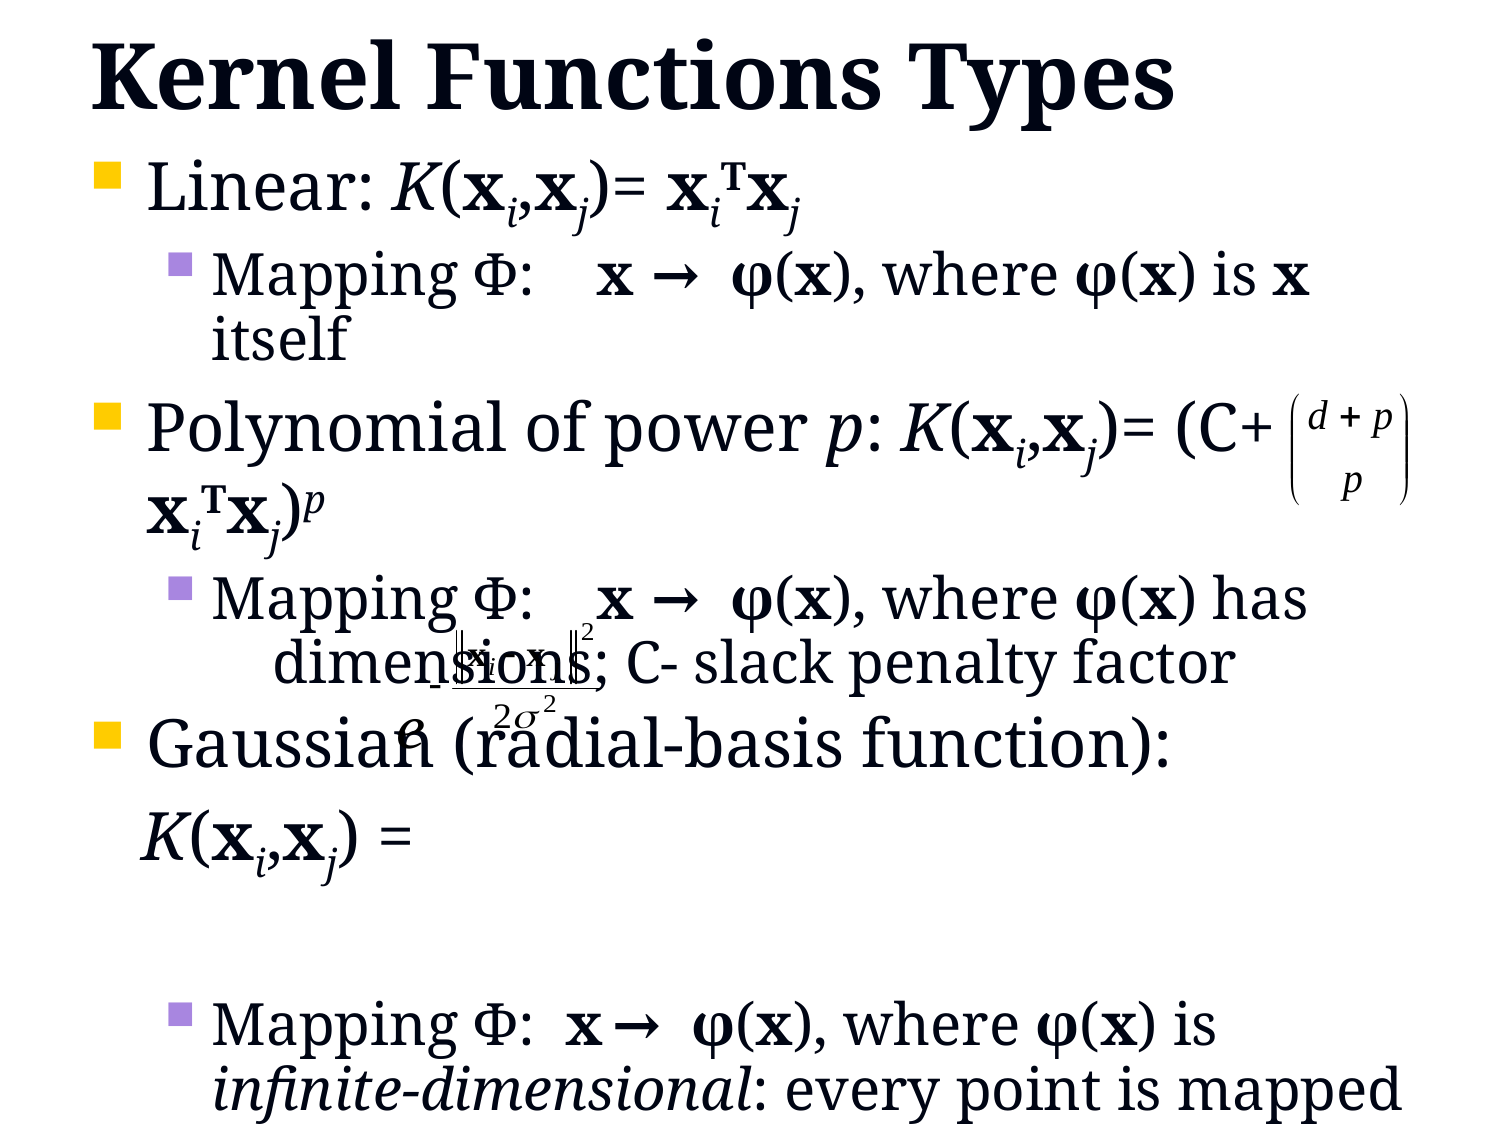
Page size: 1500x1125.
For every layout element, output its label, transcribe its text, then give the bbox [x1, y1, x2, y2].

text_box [1282, 387, 1421, 513]
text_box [387, 609, 613, 764]
title Kernel Functions Types [75, 45, 1425, 100]
list Linear: K(xi,xj)= xiTxj Mapping Φ: x → φ(x), where φ(x) is x itself Polynomial of power p: K(xi,xj)= (C+ xiTxj)p Mapping Φ: x → φ(x), where φ(x) has dimensions; C- slack penalty factor Gaussian (radial-basis function): K(xi,xj) = Mapping Φ: x → φ(x), where φ(x) is infinite-dimensional: every point is mapped to a function (a Gaussian); combination of functions for support vectors is the separator. . [75, 137, 1425, 1080]
